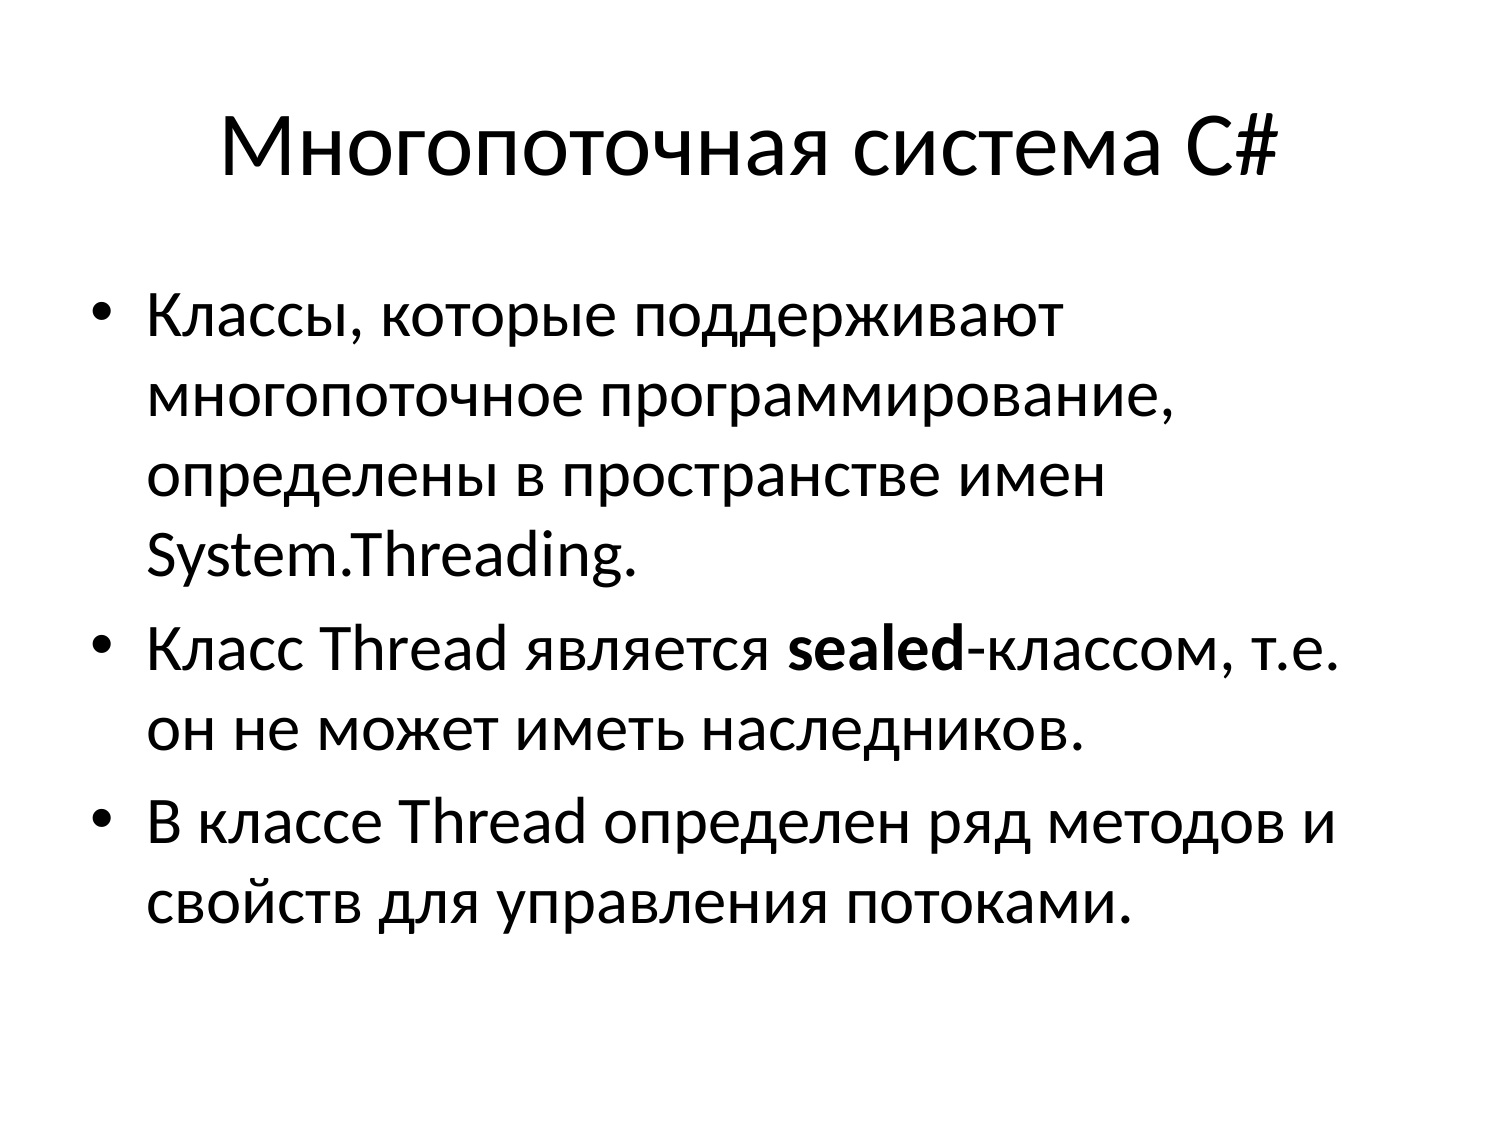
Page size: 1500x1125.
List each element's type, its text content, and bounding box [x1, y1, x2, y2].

list Классы, которые поддерживают многопоточное программирование, определены в пространстве имен System.Threading. Класс Thread является sealed-классом, т.е. он не может иметь наследников. В классе Thread определен ряд методов и свойств для управления потоками. [75, 262, 1425, 1005]
title Многопоточная система С# [75, 45, 1425, 233]
